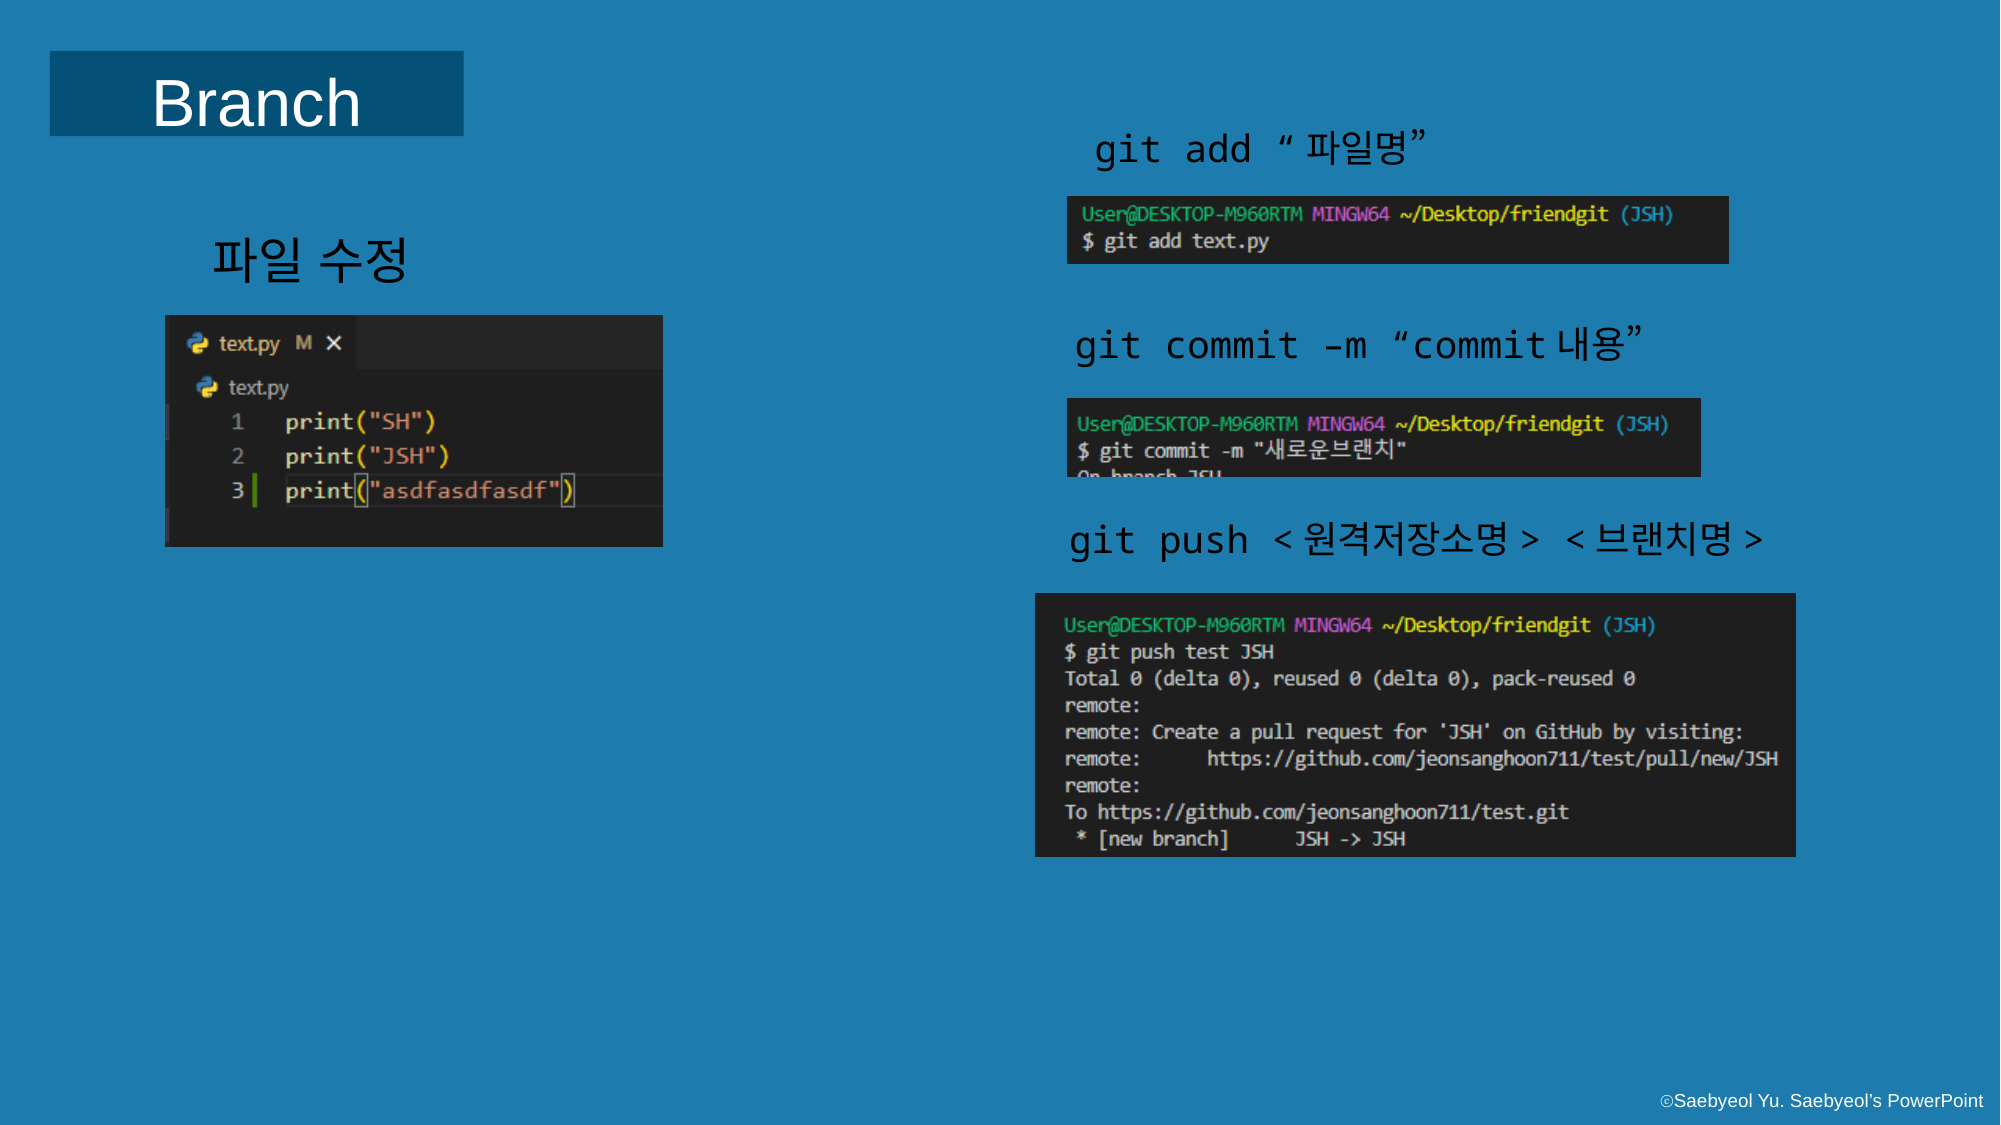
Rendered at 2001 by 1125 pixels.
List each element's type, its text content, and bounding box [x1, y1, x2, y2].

text_box 파일 수정 [197, 221, 426, 297]
text_box git push <원격저장소명> <브랜치명> [1054, 508, 1780, 569]
text_box git commit –m “commit내용” [1060, 313, 1659, 374]
picture [1067, 398, 1701, 477]
picture [1067, 195, 1729, 264]
text_box git add “파일명” [1079, 117, 1443, 178]
picture [165, 315, 663, 547]
text_box Branch [72, 52, 442, 148]
text_box [49, 50, 465, 137]
picture [1035, 593, 1796, 857]
